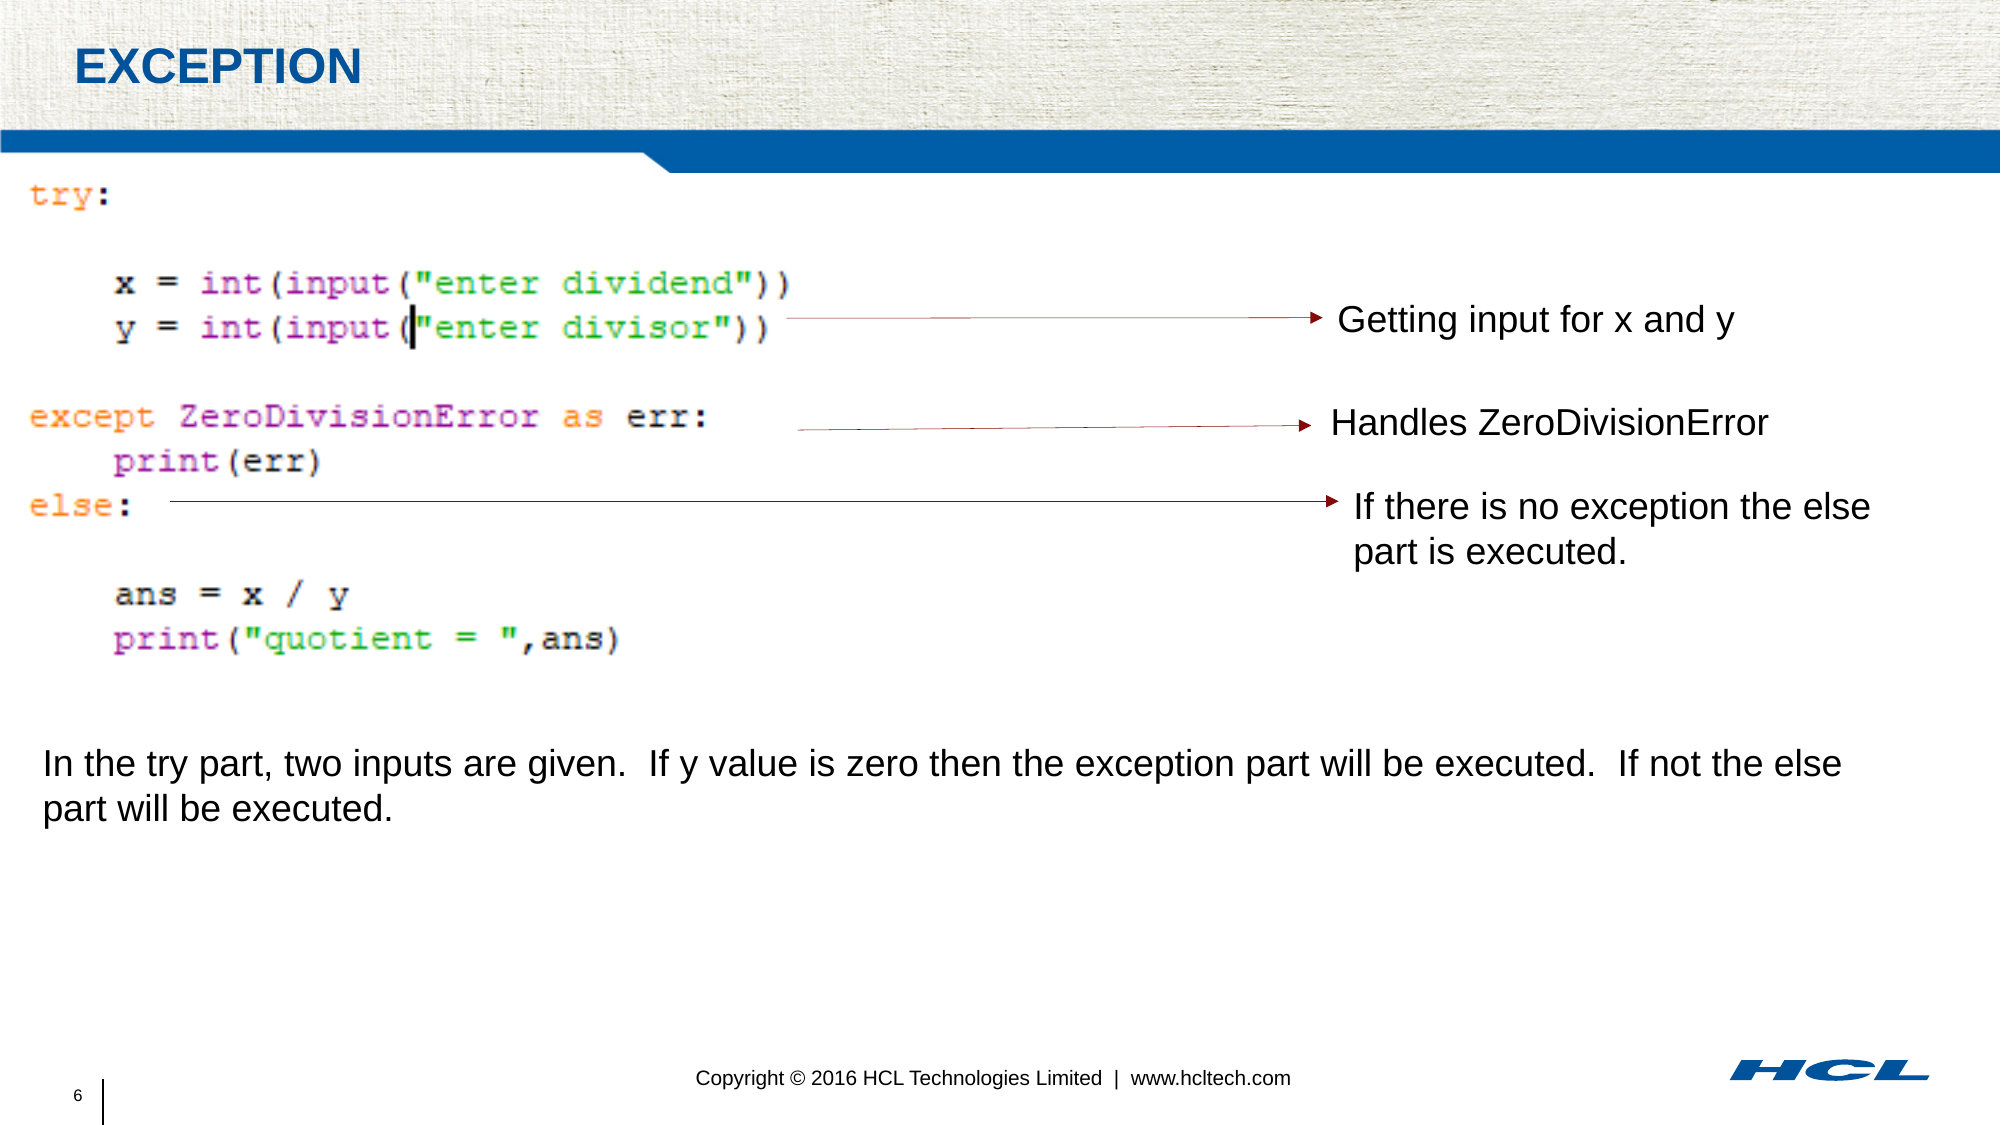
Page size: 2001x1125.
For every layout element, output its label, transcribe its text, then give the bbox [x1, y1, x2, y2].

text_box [797, 425, 1312, 431]
text_box Getting input for x and y [1322, 287, 1835, 348]
picture [0, 0, 2000, 173]
text_box In the try part, two inputs are given. If y value is zero then the exception part will be executed. If not the else part will be executed. [27, 731, 1914, 837]
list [27, 175, 832, 676]
text_box If there is no exception the else part is executed. [1338, 474, 1914, 580]
title Exception [66, 2, 1934, 126]
text_box Handles ZeroDivisionError [1315, 390, 1888, 450]
